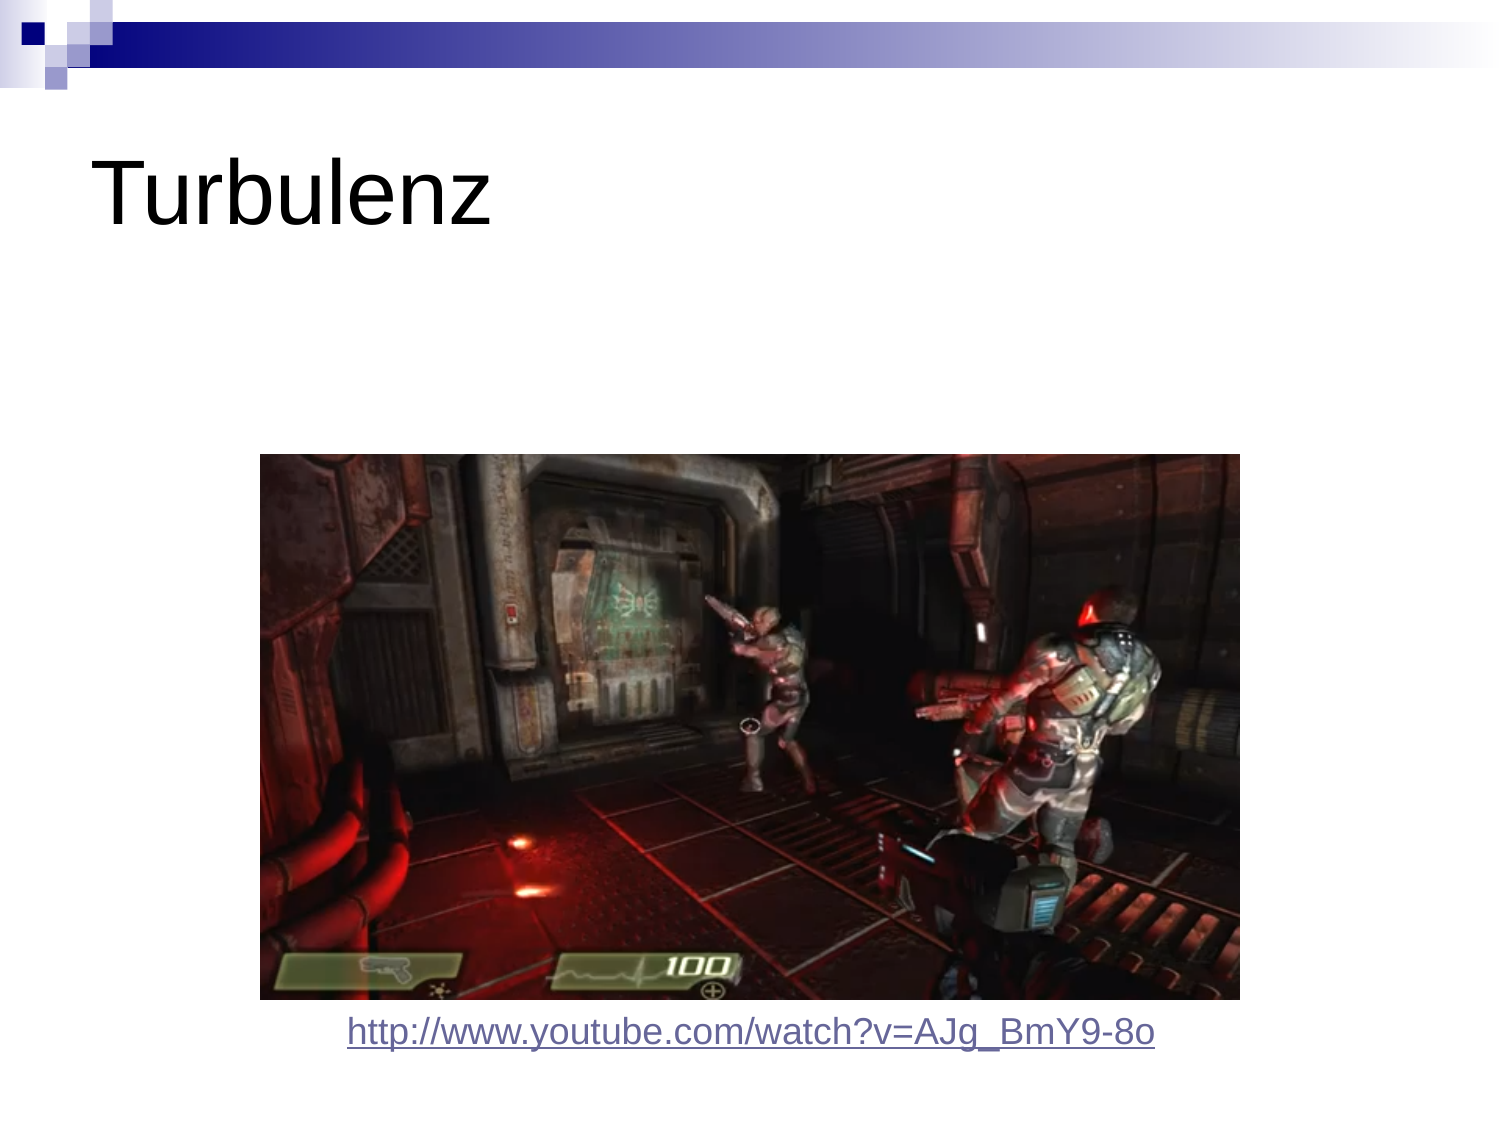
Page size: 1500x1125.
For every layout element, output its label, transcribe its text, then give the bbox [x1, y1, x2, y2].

text_box http://www.youtube.com/watch?v=AJg_BmY9-8o [332, 1009, 1171, 1060]
title Turbulenz [75, 75, 1425, 300]
picture [259, 454, 1241, 1001]
